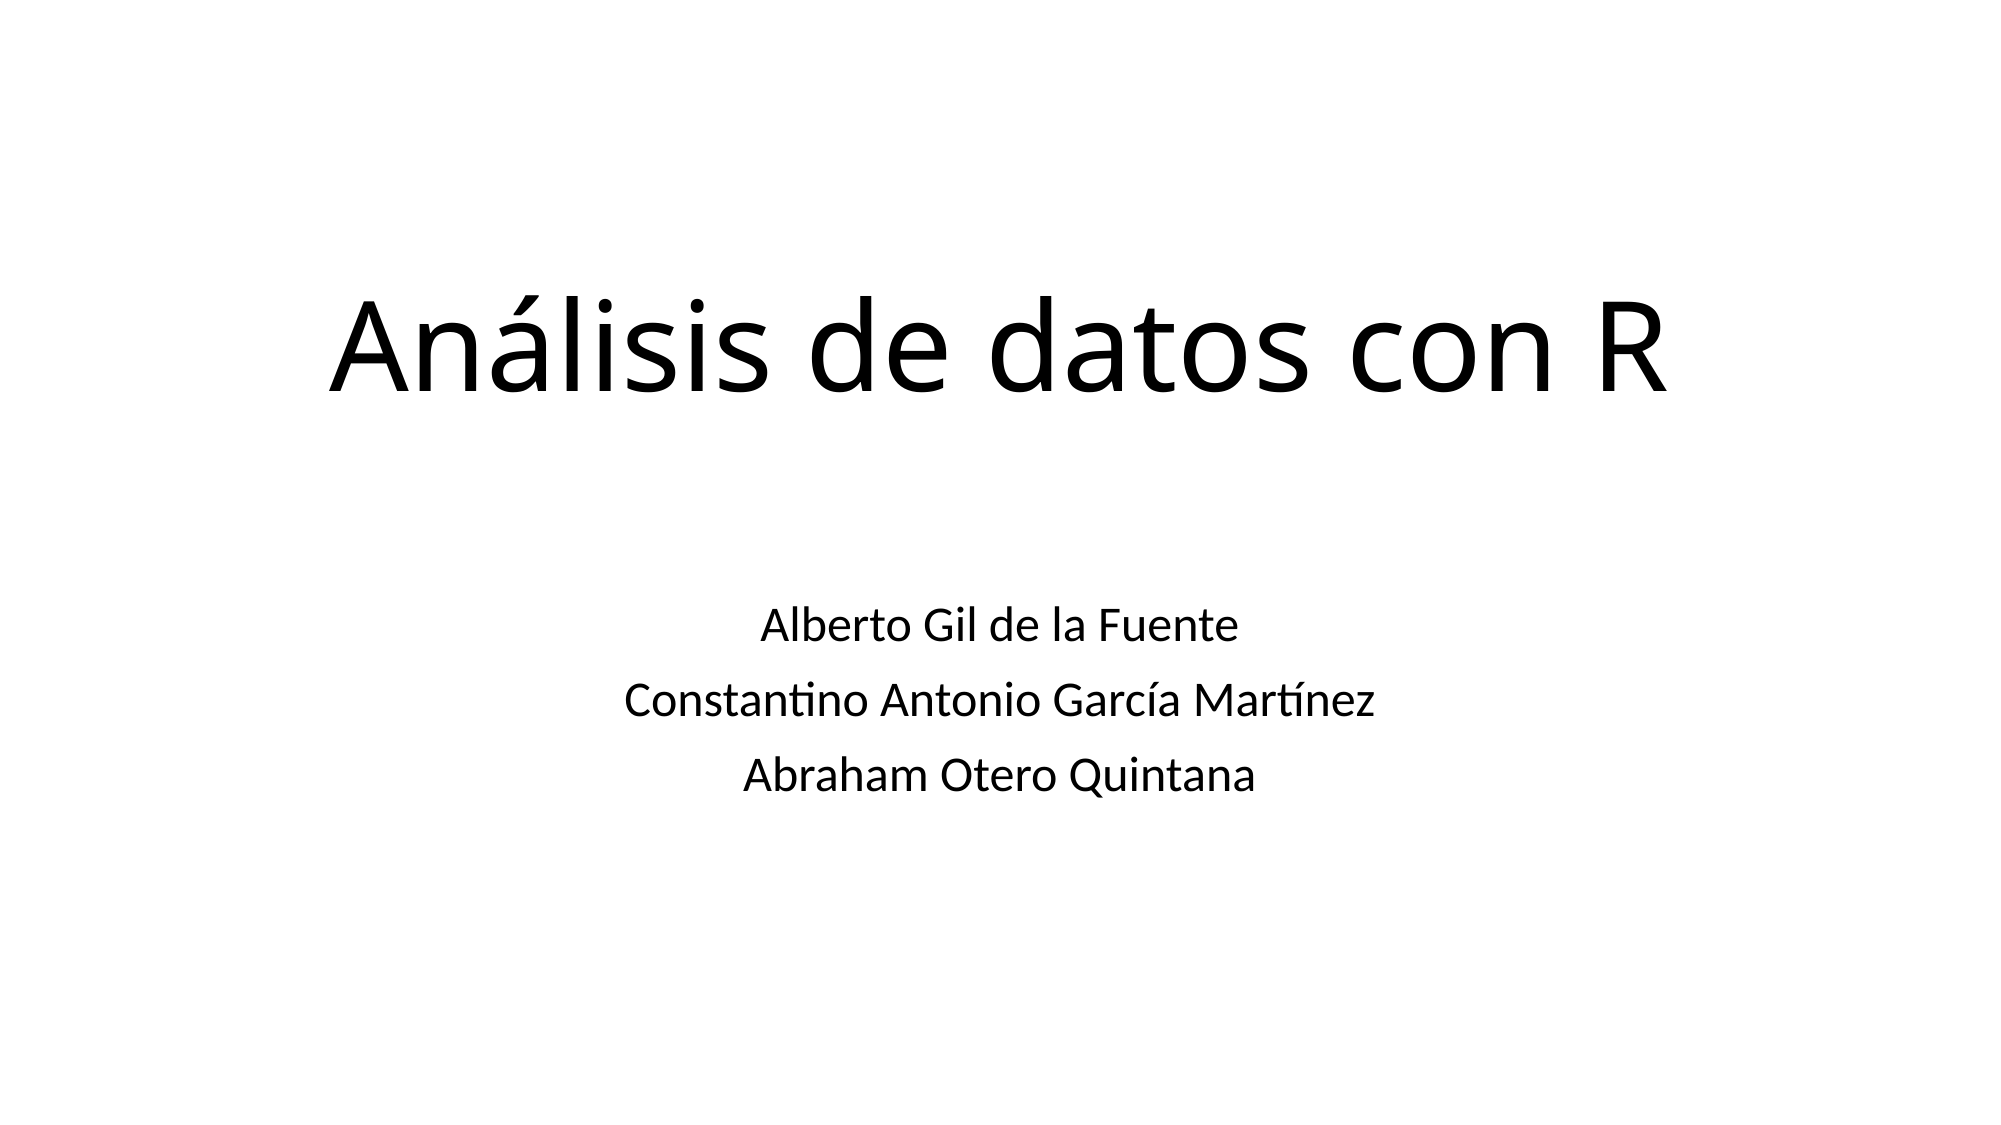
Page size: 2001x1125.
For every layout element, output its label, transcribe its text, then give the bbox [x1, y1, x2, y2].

title Análisis de datos con R [249, 184, 1750, 576]
subtitle Alberto Gil de la Fuente Constantino Antonio García Martínez Abraham Otero Quintana [249, 590, 1750, 863]
